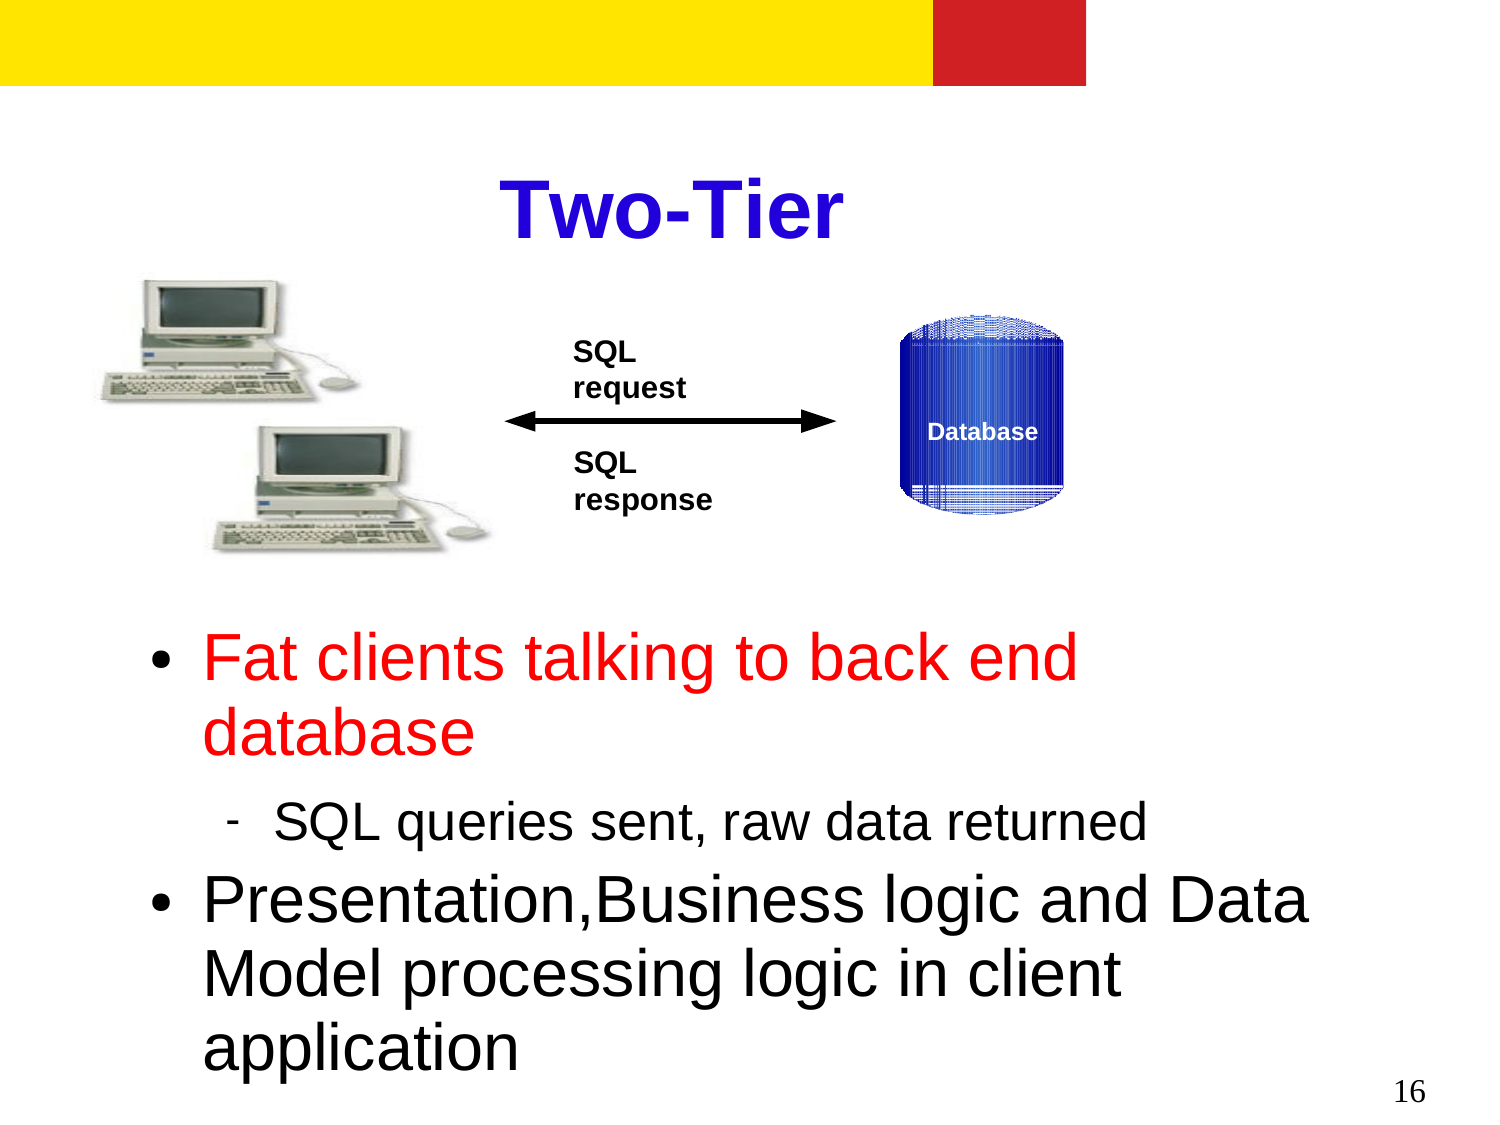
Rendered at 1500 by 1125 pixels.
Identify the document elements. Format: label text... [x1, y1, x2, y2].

text_box ● [147, 638, 174, 675]
text_box [91, 272, 372, 412]
text_box SQL queries sent, raw data returned [271, 785, 1151, 851]
text_box [202, 418, 503, 561]
title Two-Tier [87, 110, 1413, 344]
text_box SQL request Database SQL response [570, 331, 1040, 517]
text_box Presentation,Business logic and Data Model processing logic in client application [200, 862, 1313, 1086]
slide_number 16 [1388, 1069, 1448, 1125]
text_box Fat clients talking to back end database [200, 619, 1083, 769]
text_box [909, 314, 1064, 515]
text_box [504, 410, 536, 432]
text_box ● [147, 881, 174, 918]
text_box  [223, 794, 251, 843]
